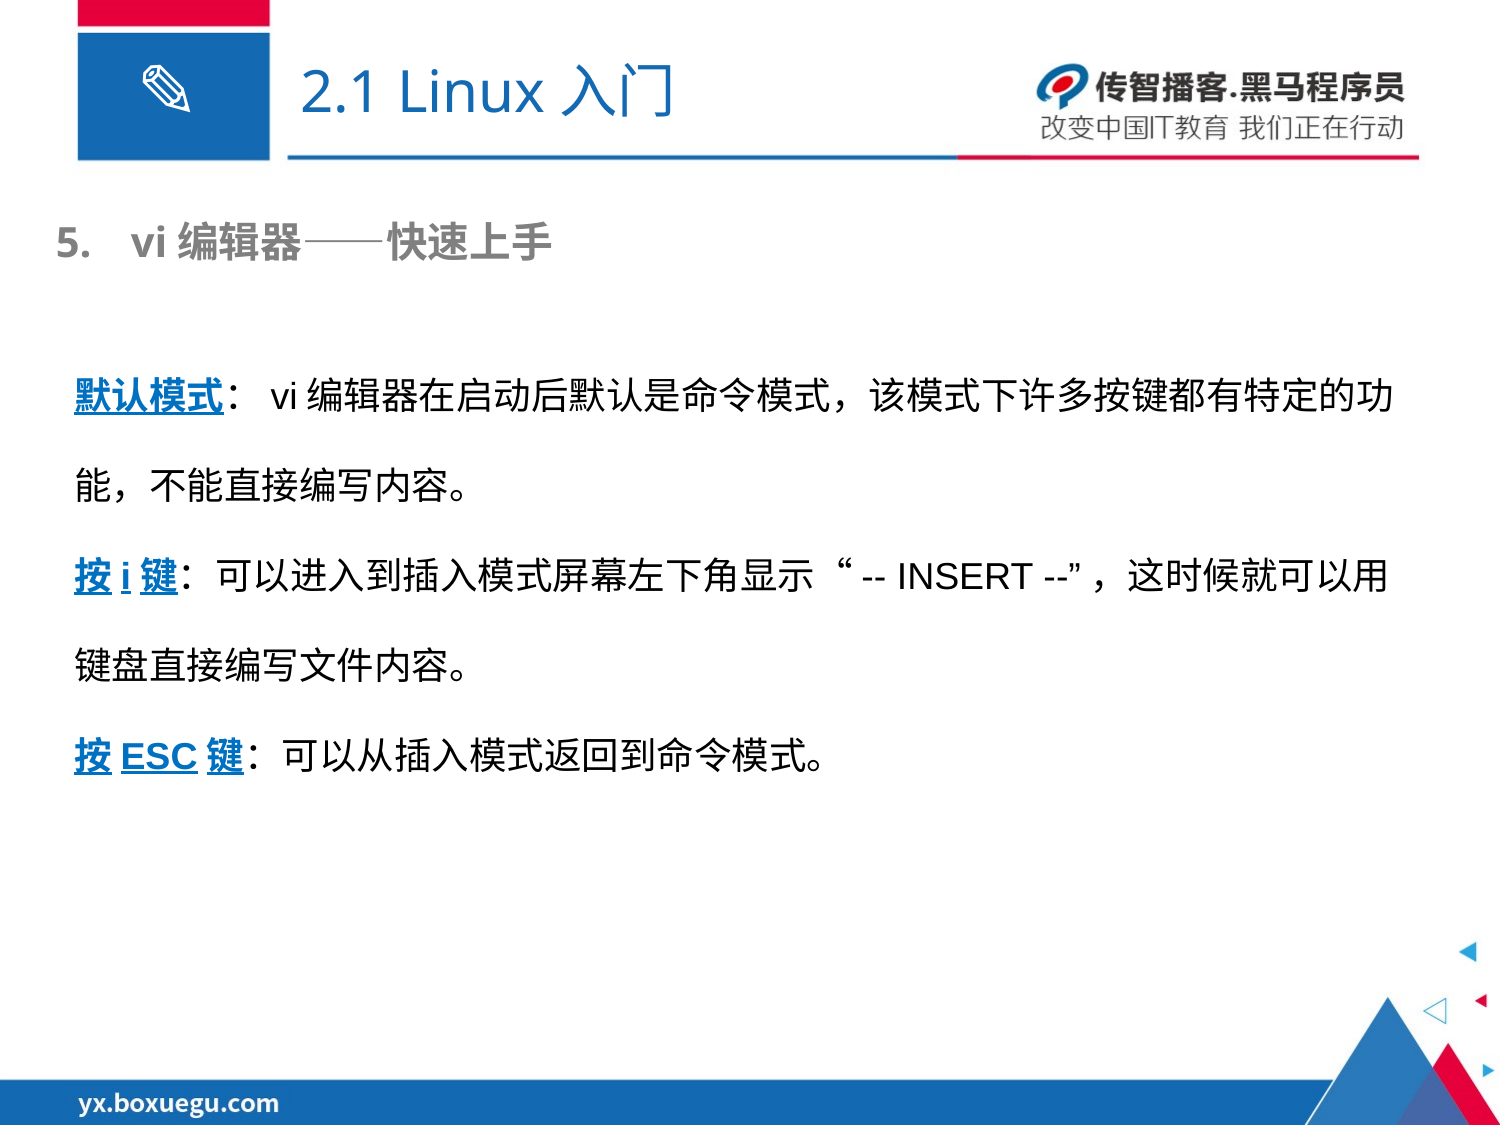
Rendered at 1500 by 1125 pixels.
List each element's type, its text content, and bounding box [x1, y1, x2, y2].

title 2.1 Linux入门 [285, 25, 1137, 153]
picture [0, 0, 1500, 1125]
text_box 默认模式：vi编辑器在启动后默认是命令模式，该模式下许多按键都有特定的功能，不能直接编写内容。 按i键：可以进入到插入模式屏幕左下角显示“-- INSERT --”，这时候就可以用键盘直接编写文件内容。 按ESC键：可以从插入模式返回到命令模式。 [59, 319, 1438, 785]
text_box vi编辑器——快速上手 [41, 208, 1424, 274]
